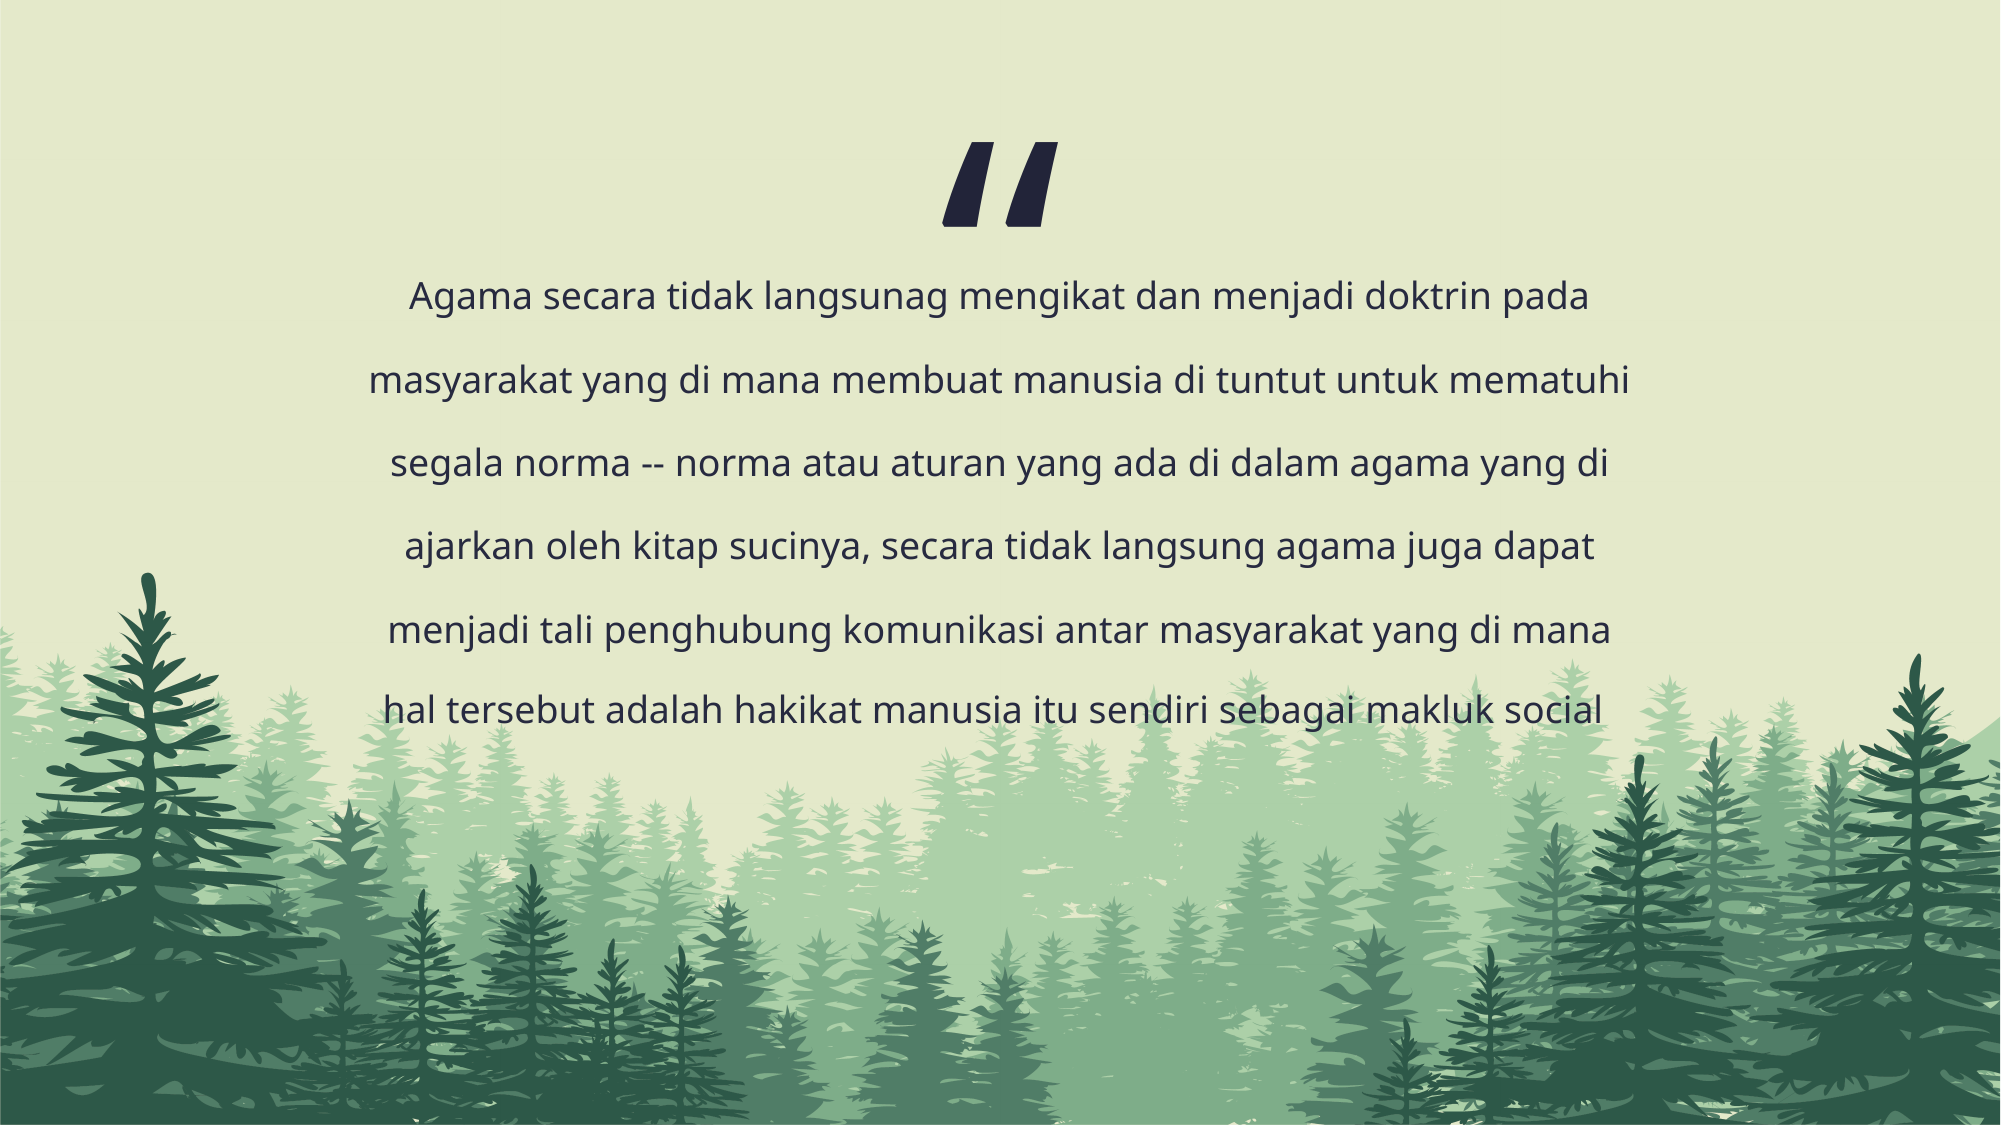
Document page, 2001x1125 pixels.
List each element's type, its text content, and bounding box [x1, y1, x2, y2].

text_box “ [874, 35, 1126, 226]
text_box Agama secara tidak langsunag mengikat dan menjadi doktrin pada masyarakat yang di mana membuat manusia di tuntut untuk mematuhi segala norma -- norma atau aturan yang ada di dalam agama yang di ajarkan oleh kitap sucinya, secara tidak langsung agama juga dapat menjadi tali penghubung komunikasi antar masyarakat yang di mana hal tersebut adalah hakikat manusia itu sendiri sebagai makluk social [349, 226, 1651, 742]
picture [0, 0, 2001, 1125]
